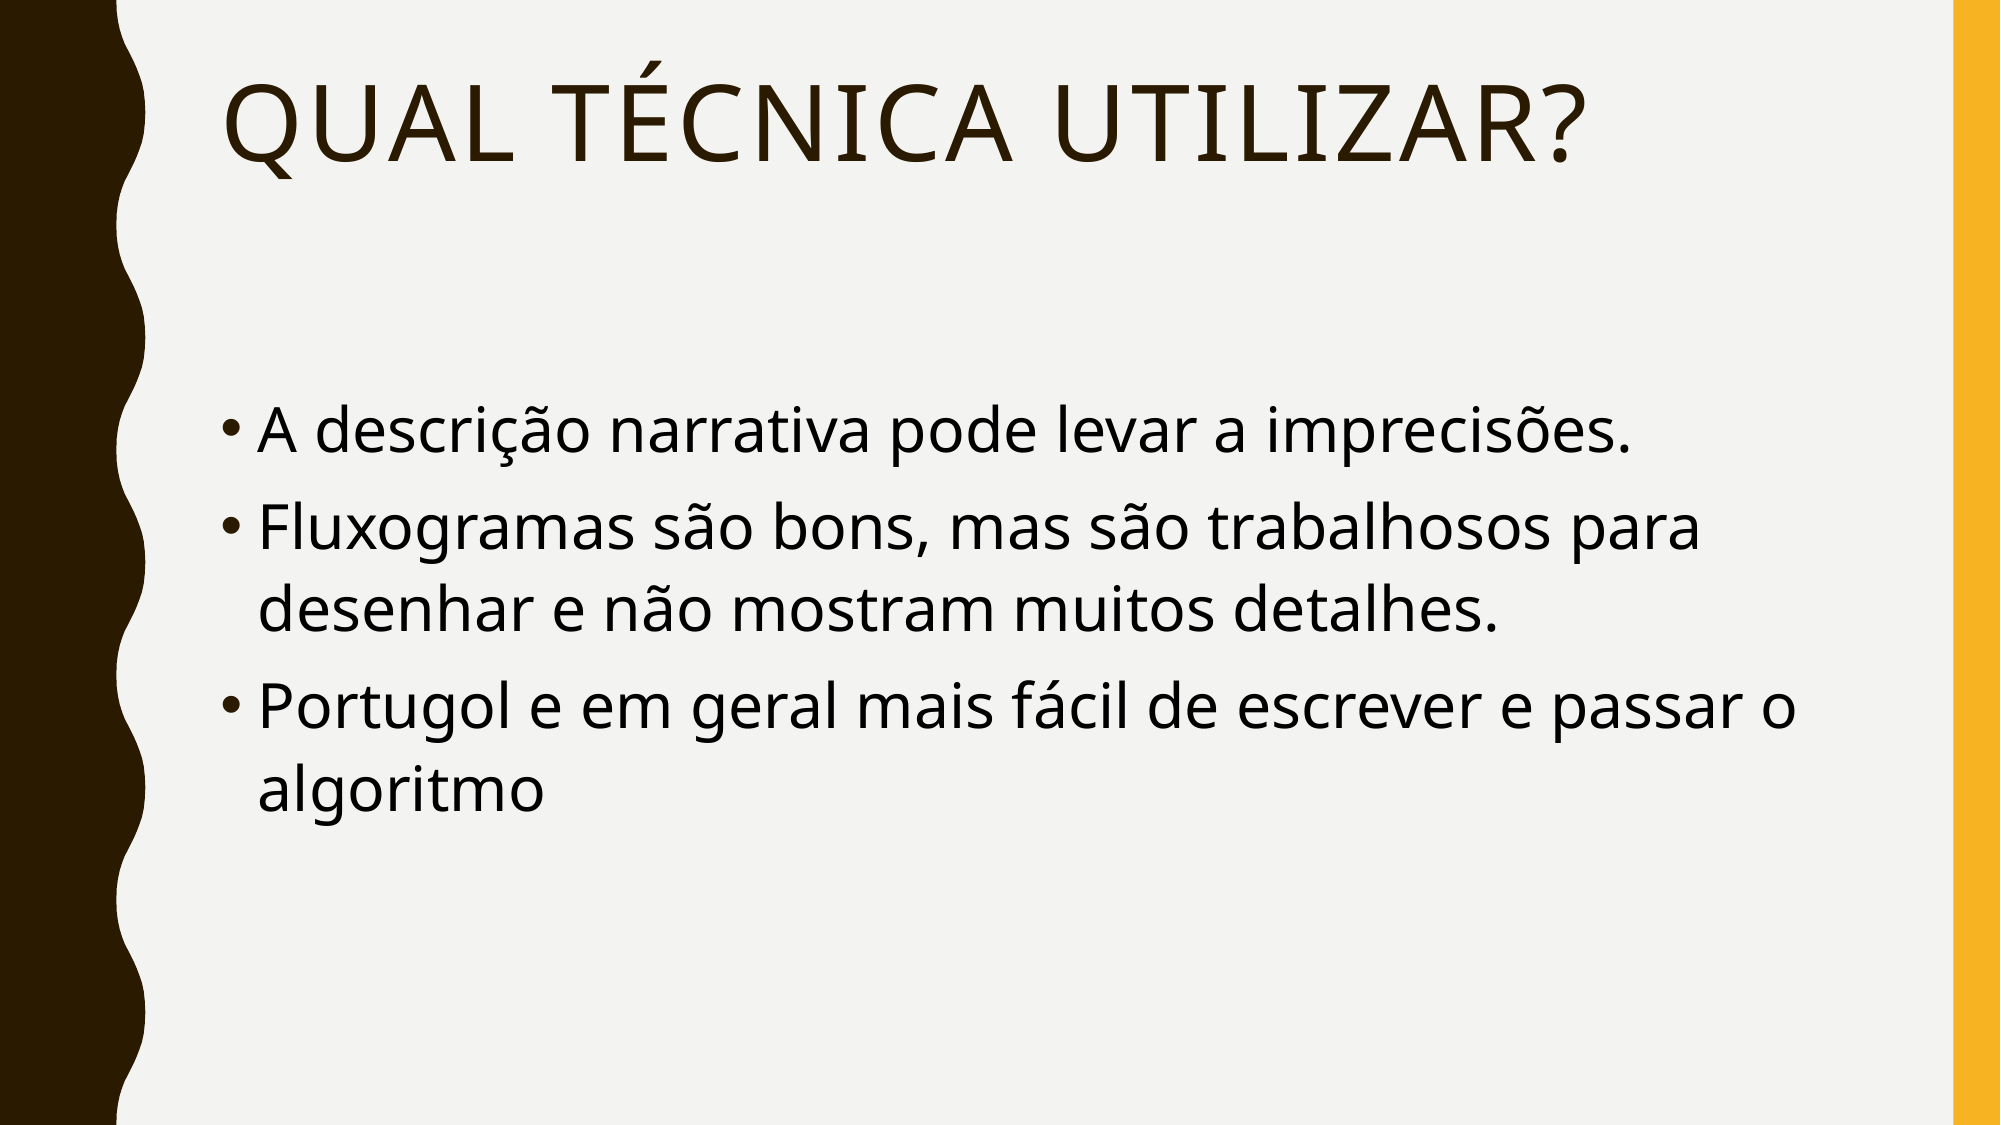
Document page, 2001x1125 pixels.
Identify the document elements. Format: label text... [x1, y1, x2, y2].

list A descrição narrativa pode levar a imprecisões. Fluxogramas são bons, mas são trabalhosos para desenhar e não mostram muitos detalhes. Portugol e em geral mais fácil de escrever e passar o algoritmo [205, 375, 1875, 965]
title Qual técnica utilizar? [205, 62, 1875, 308]
